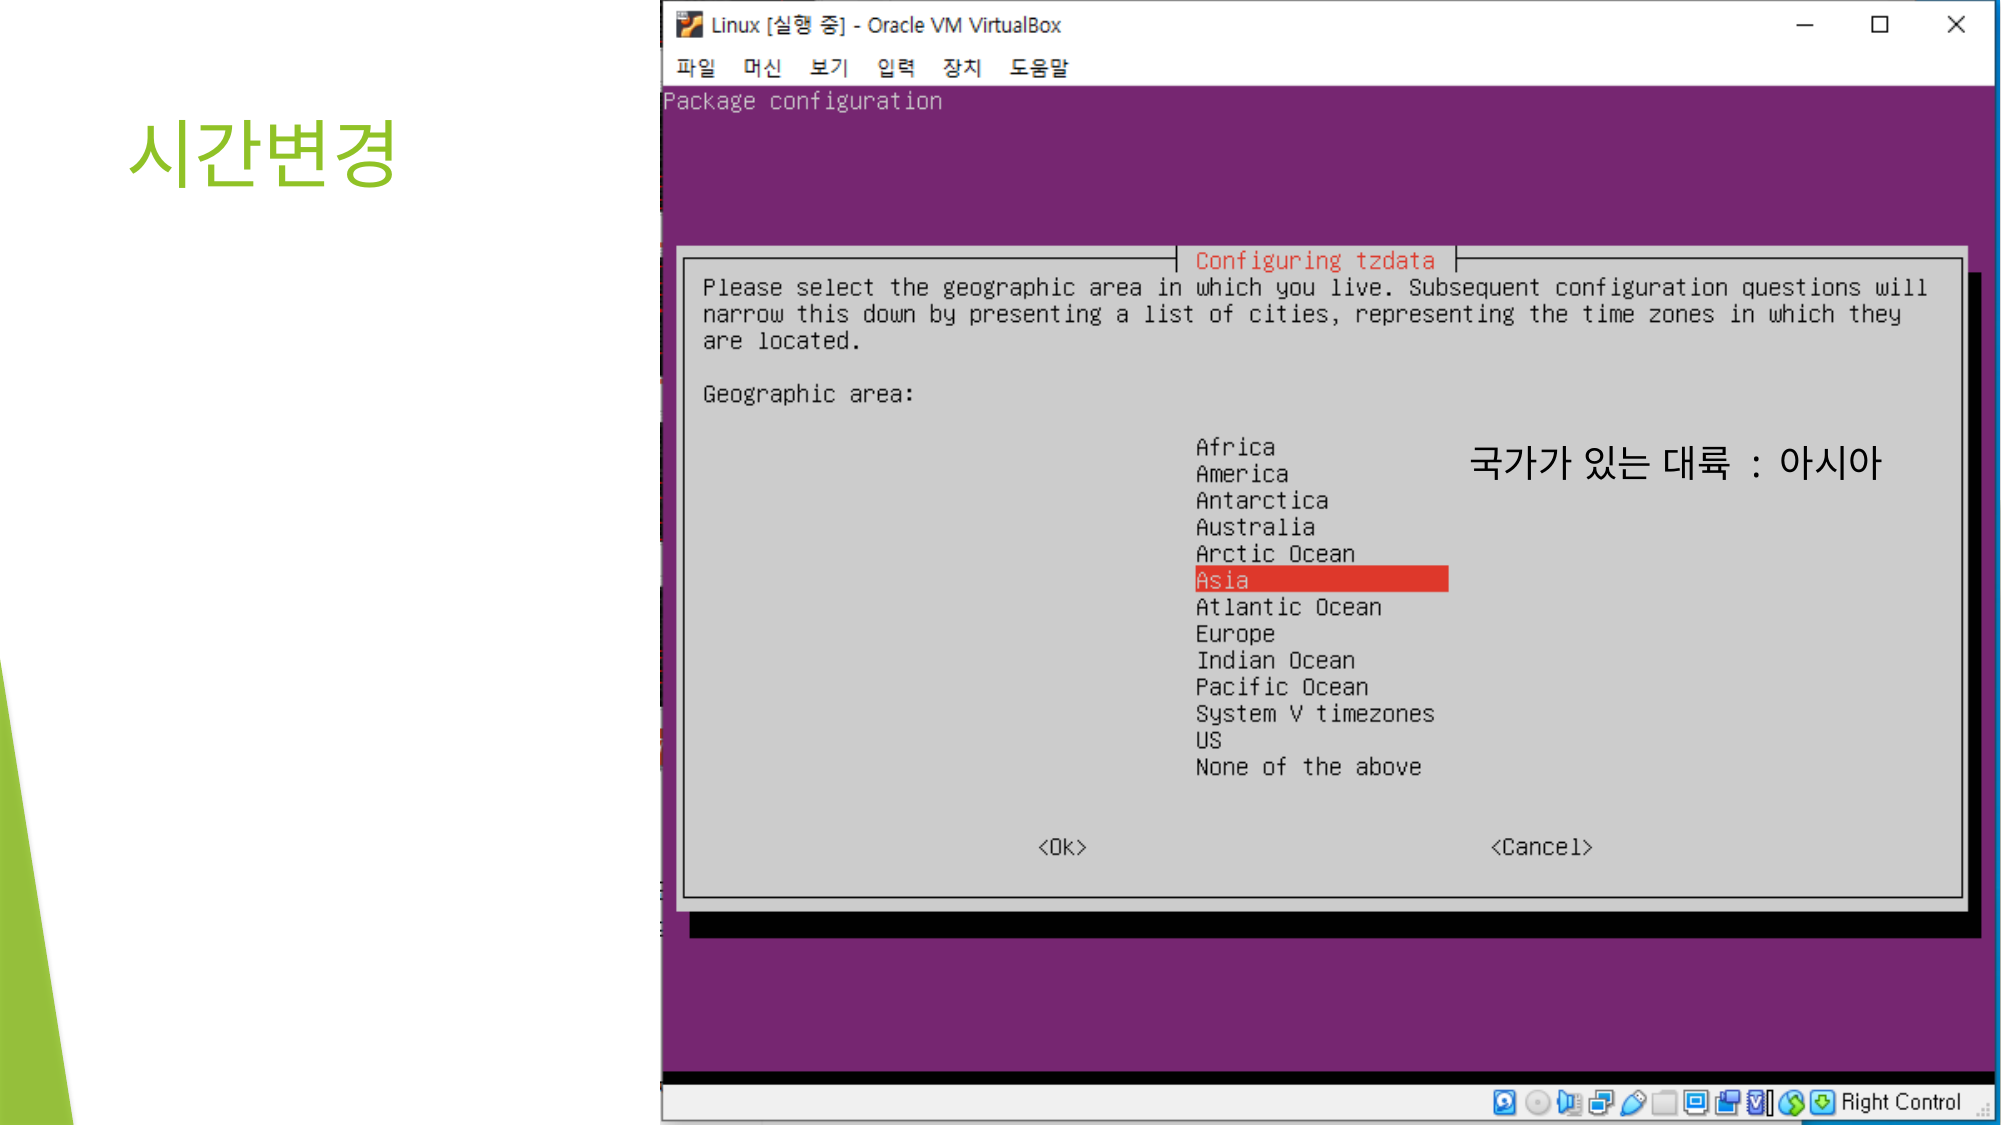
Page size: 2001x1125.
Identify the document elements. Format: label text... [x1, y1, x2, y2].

title 시간변경 [111, 99, 654, 317]
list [659, 0, 2000, 1125]
